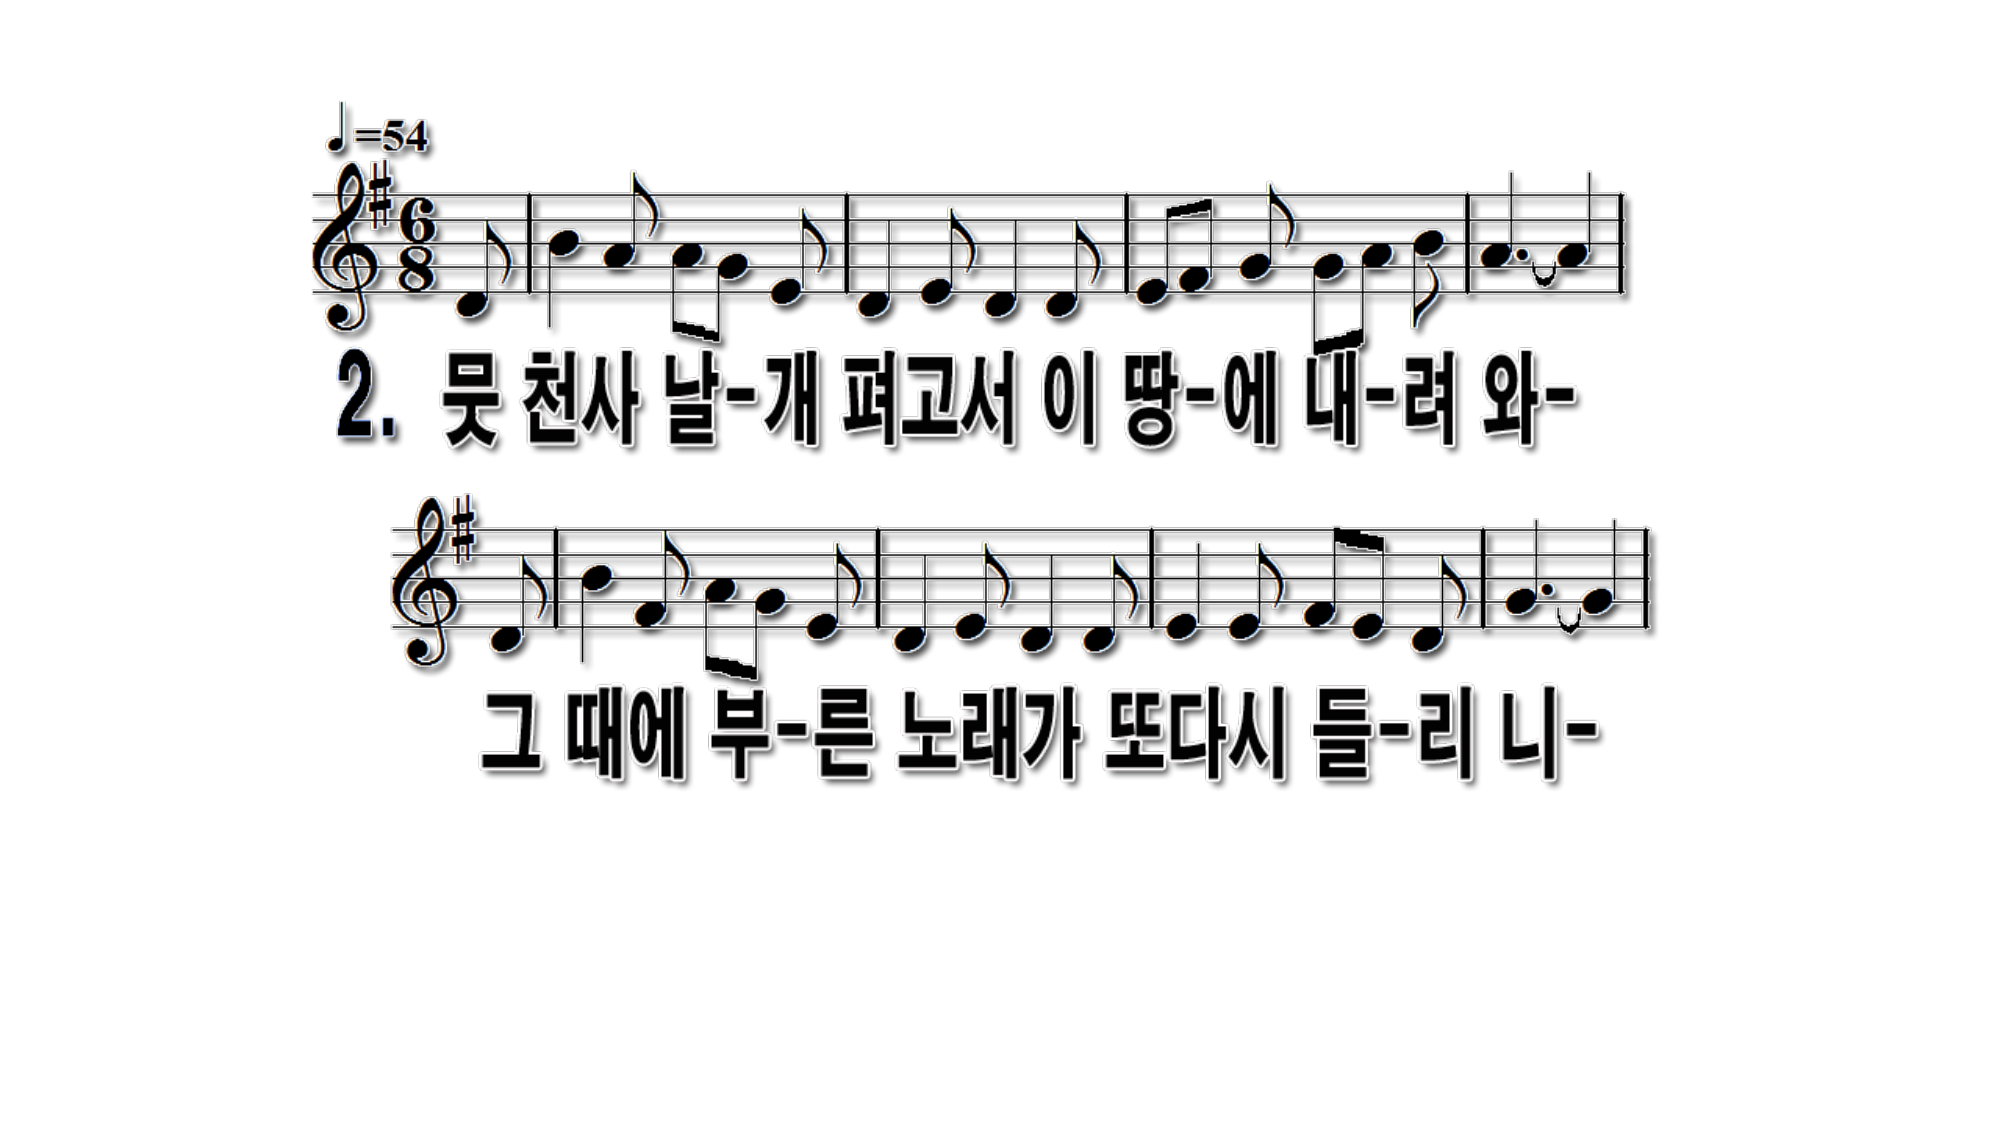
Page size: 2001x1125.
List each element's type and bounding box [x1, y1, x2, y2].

picture [249, 0, 1750, 938]
